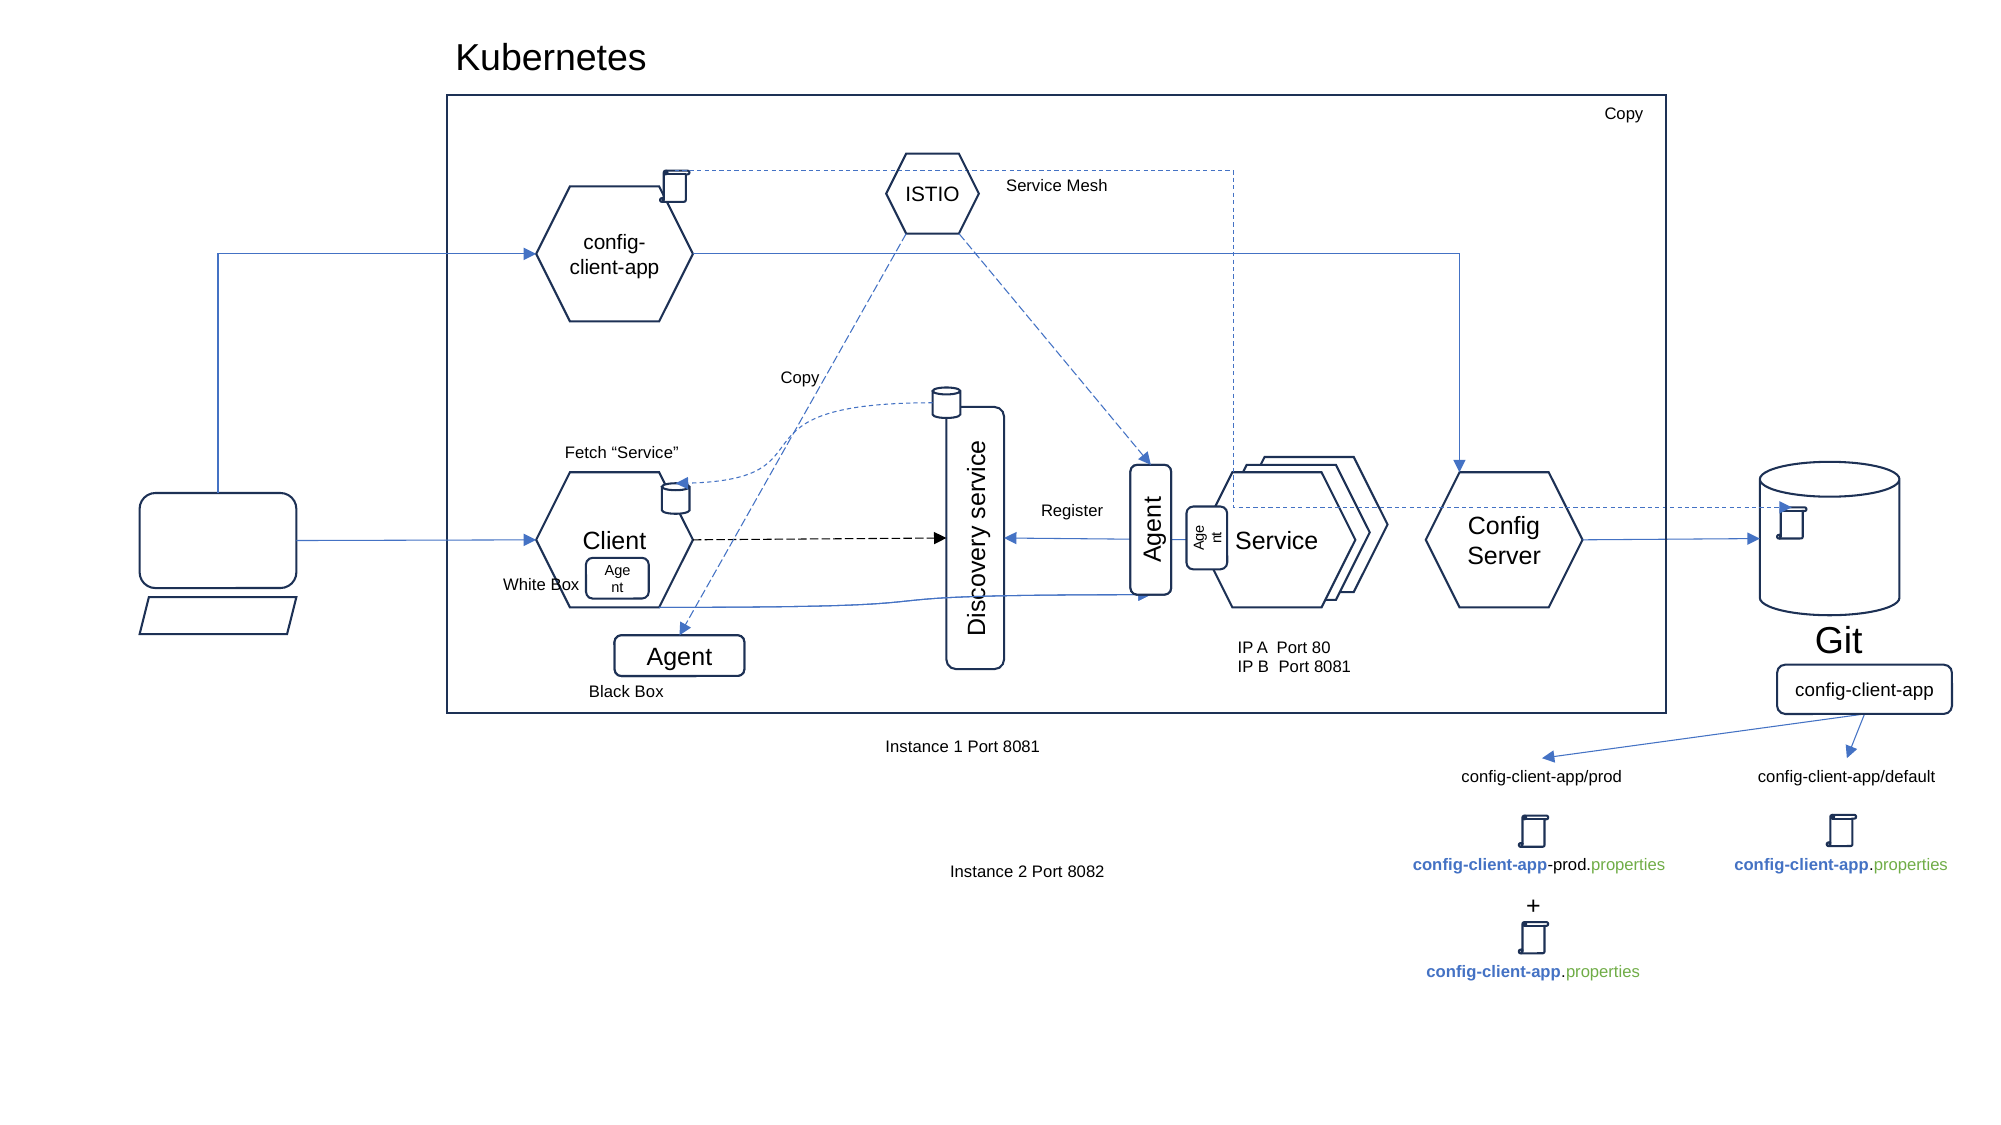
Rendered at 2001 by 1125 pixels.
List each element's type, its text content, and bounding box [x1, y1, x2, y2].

text_box [1825, 813, 1858, 846]
text_box Black Box [574, 673, 679, 709]
text_box [446, 94, 1064, 714]
text_box [138, 596, 298, 636]
text_box config-client-app-prod.properties [1402, 846, 1681, 882]
text_box ISTIO [885, 152, 981, 235]
text_box config-client-app/prod [1446, 758, 1638, 793]
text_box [257, 214, 497, 533]
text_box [1064, 0, 1402, 898]
text_box [138, 491, 298, 590]
text_box [1517, 814, 1550, 846]
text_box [1402, 253, 1460, 473]
text_box config-client-app/default [1743, 758, 1951, 793]
text_box Agent [584, 556, 650, 600]
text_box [898, 355, 912, 847]
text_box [1541, 713, 1846, 759]
text_box Kubernetes [440, 25, 662, 85]
text_box White Box [488, 566, 595, 602]
text_box config-client-app.properties [1411, 953, 1656, 988]
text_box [679, 233, 907, 636]
text_box [1758, 460, 1901, 615]
text_box Instance 1 Port 8081 [870, 728, 898, 764]
text_box [1517, 921, 1550, 953]
text_box Service Mesh [991, 167, 1064, 202]
text_box Git [1800, 608, 1878, 663]
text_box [1846, 713, 1865, 759]
text_box + [1511, 882, 1556, 927]
text_box Instance 2 Port 8082 [935, 853, 1064, 889]
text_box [907, 253, 1064, 473]
text_box config-client-app.properties [1719, 846, 1964, 881]
text_box Instance 1 Port 8081 [912, 728, 1056, 764]
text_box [958, 233, 1151, 465]
text_box [1402, 94, 1667, 714]
text_box Agent [613, 634, 746, 678]
text_box config-client-app [1776, 663, 1954, 715]
